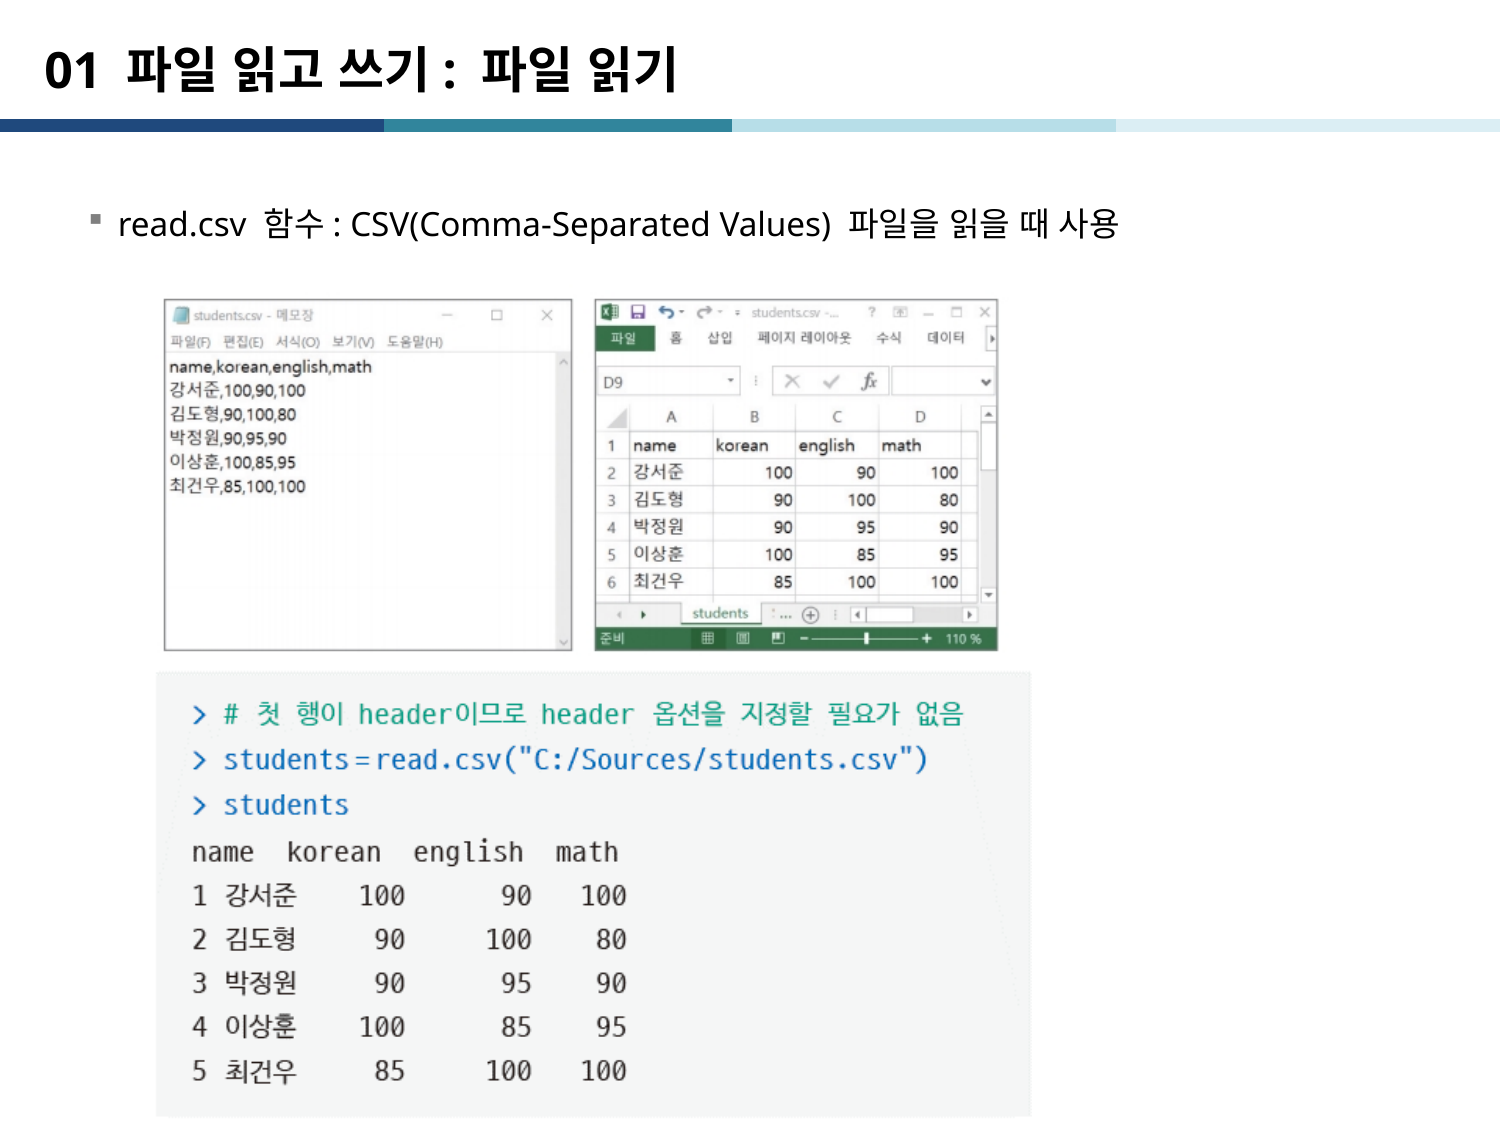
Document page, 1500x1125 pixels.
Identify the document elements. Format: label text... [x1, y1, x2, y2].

title 01 파일 읽고 쓰기: 파일 읽기 [29, 23, 1270, 114]
list read.csv 함수: CSV(Comma-Separated Values) 파일을 읽을 때 사용 [29, 148, 1471, 1083]
picture [147, 282, 1033, 1124]
